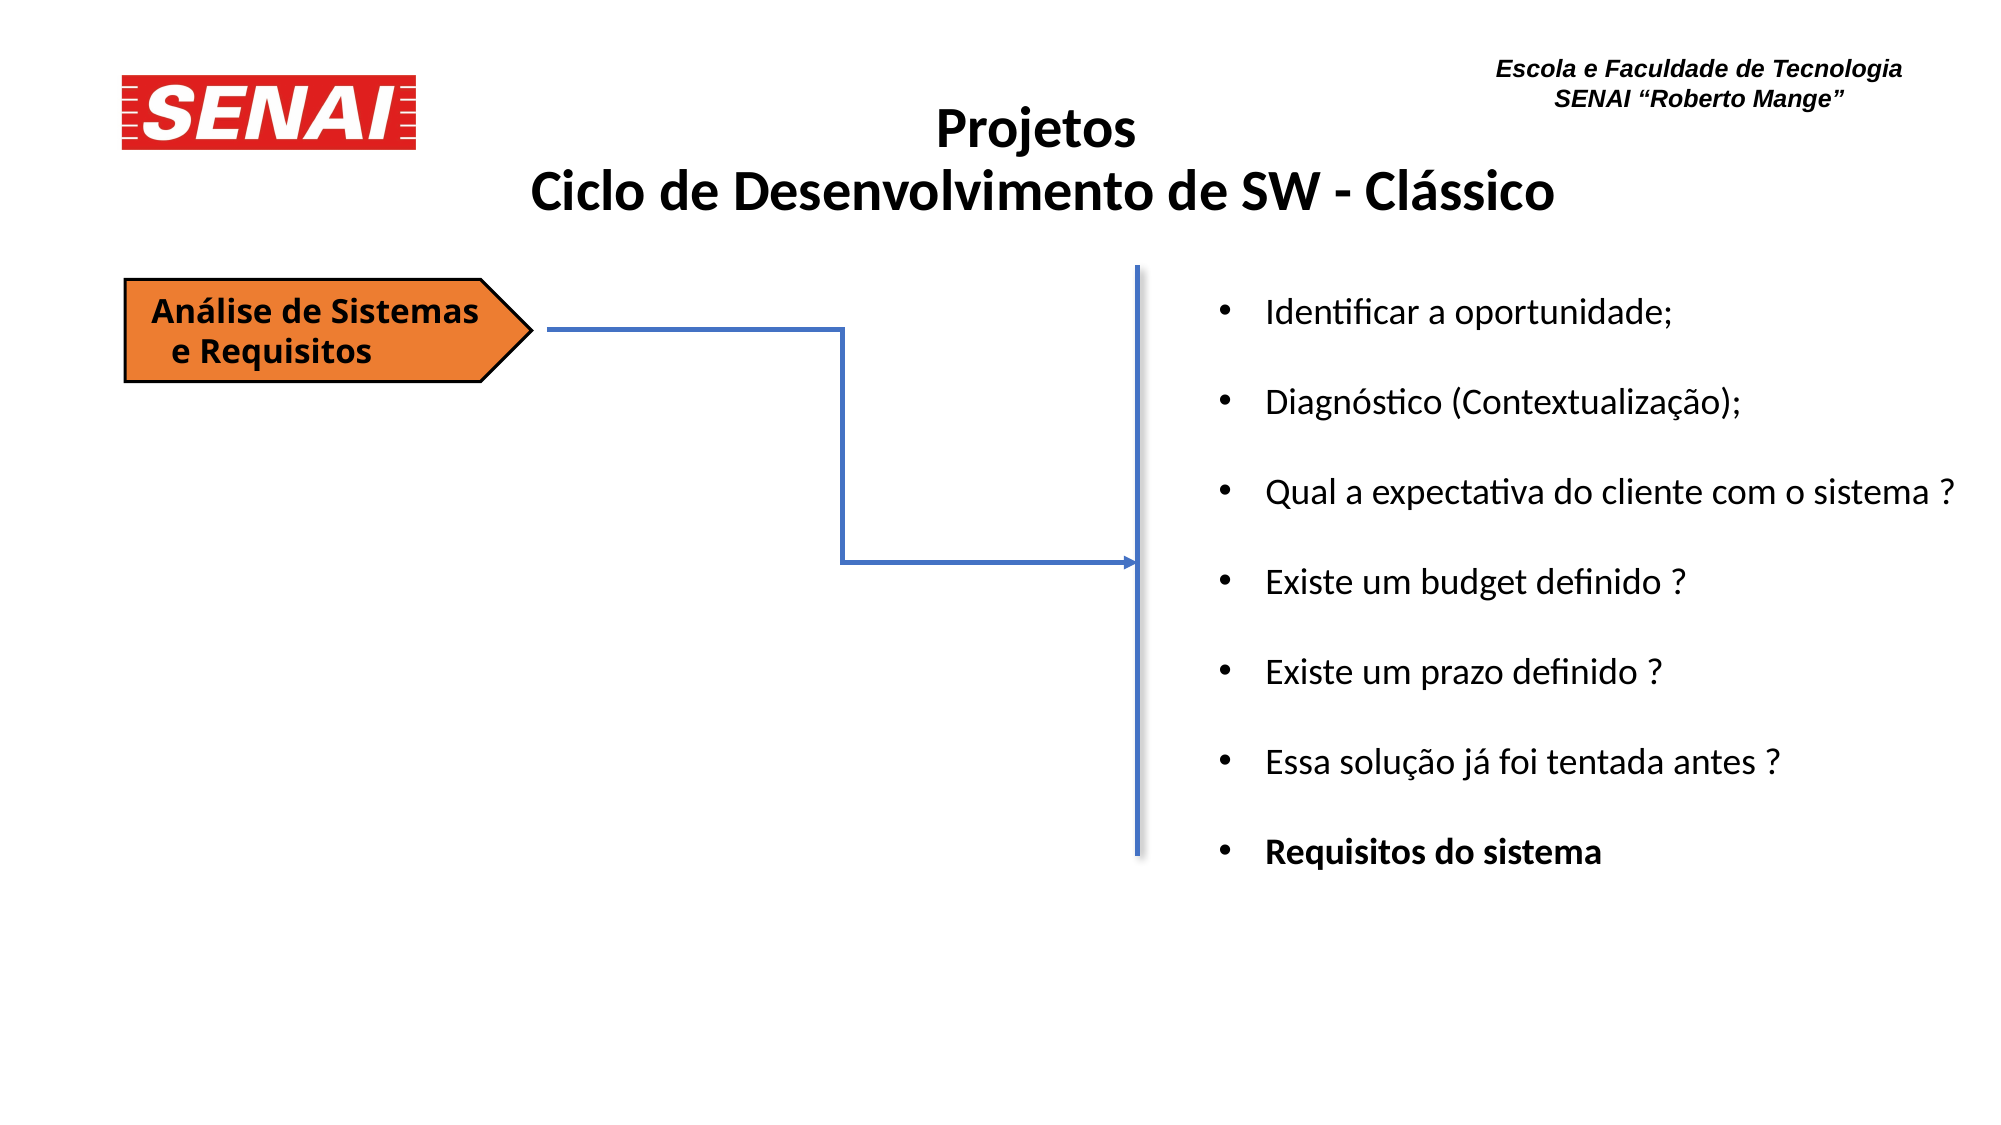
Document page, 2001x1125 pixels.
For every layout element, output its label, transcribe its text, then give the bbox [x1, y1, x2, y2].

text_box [546, 265, 2000, 1067]
picture [117, 75, 416, 89]
text_box Análise de Sistemas e Requisitos [124, 278, 534, 383]
text_box Projetos Ciclo de Desenvolvimento de SW - Clássico [117, 89, 1970, 244]
